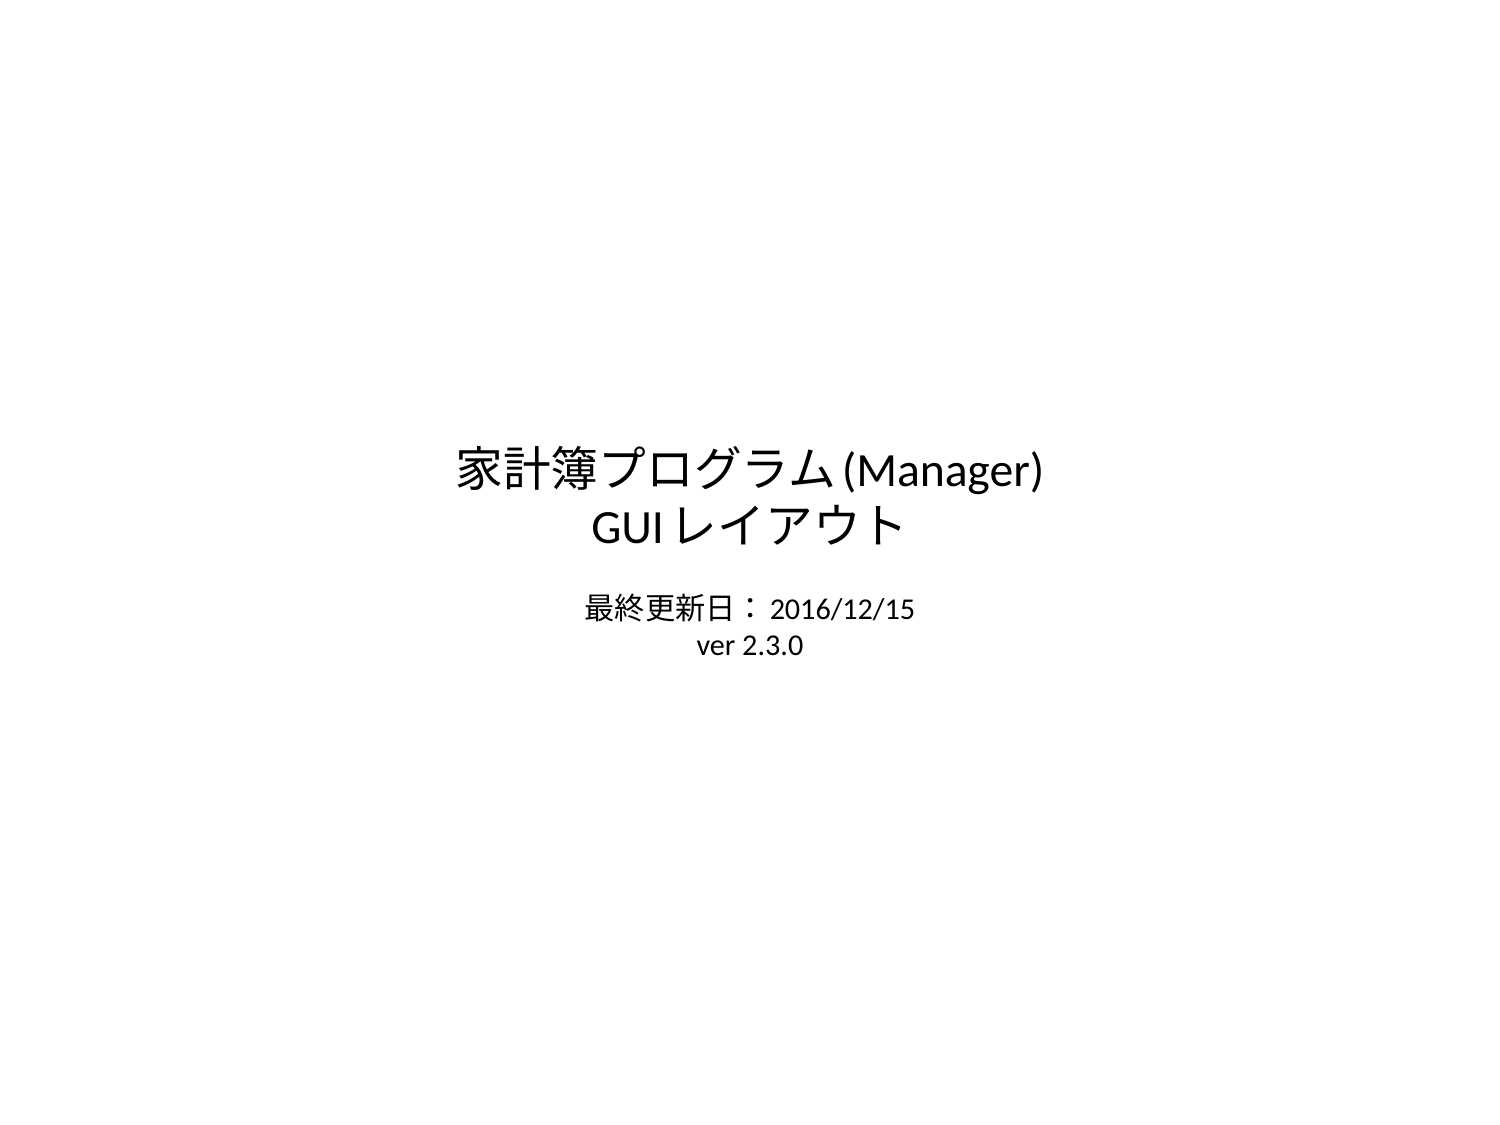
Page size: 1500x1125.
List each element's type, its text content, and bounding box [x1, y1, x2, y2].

title 家計簿プログラム(Manager) GUIレイアウト 最終更新日：2016/12/15 ver 2.3.0 [112, 429, 1388, 671]
